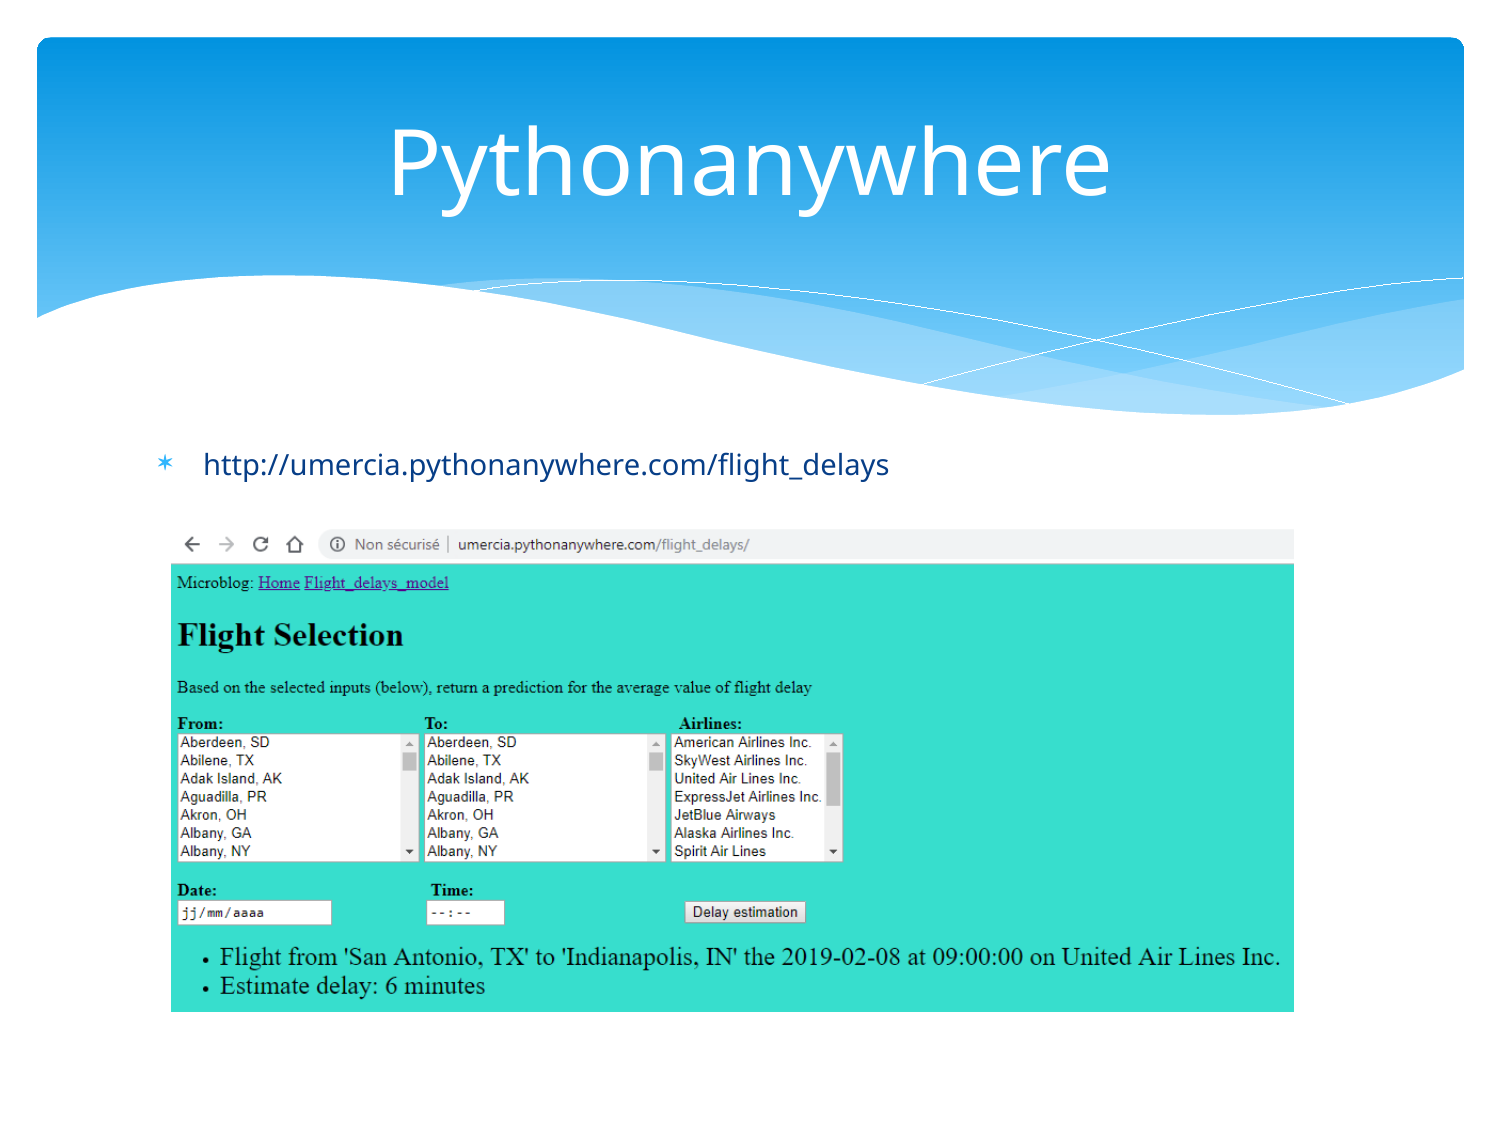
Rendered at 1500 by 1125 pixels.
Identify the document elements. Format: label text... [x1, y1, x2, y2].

title Pythonanywhere [75, 55, 1425, 261]
picture [170, 524, 1294, 1012]
list http://umercia.pythonanywhere.com/flight_delays [143, 438, 1359, 1005]
